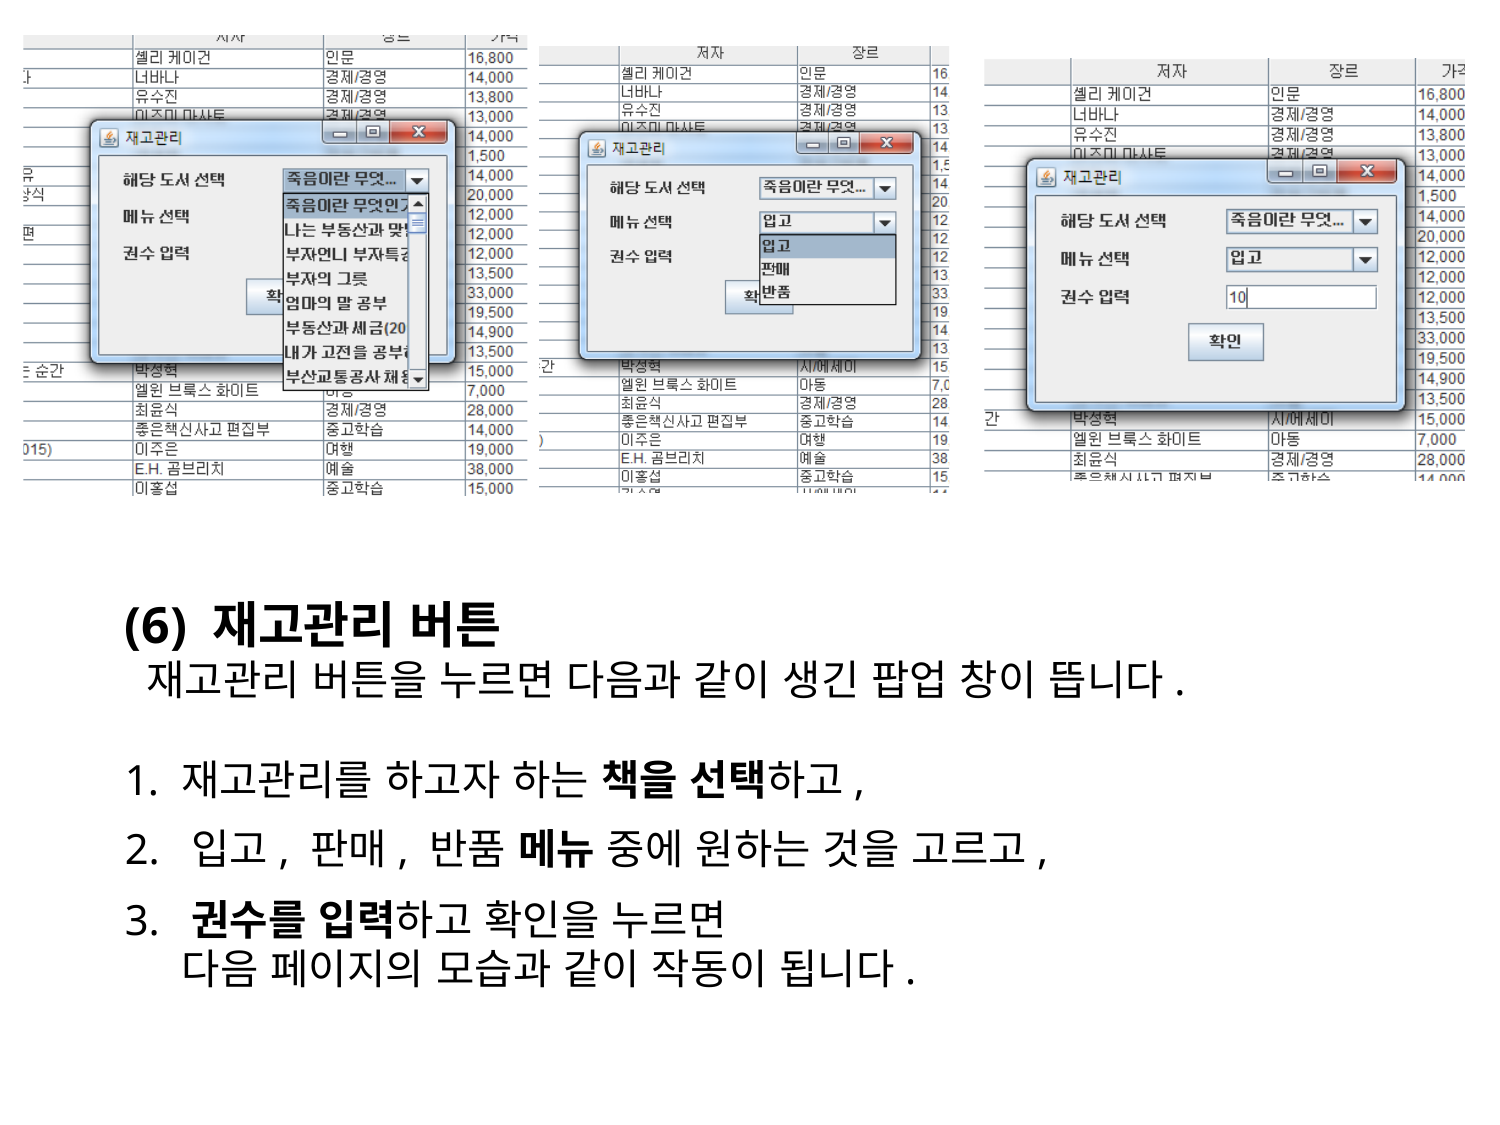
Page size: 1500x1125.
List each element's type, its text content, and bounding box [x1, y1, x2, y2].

picture [538, 46, 950, 493]
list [23, 34, 528, 497]
picture [984, 58, 1466, 481]
text_box (6) 재고관리 버튼 재고관리 버튼을 누르면 다음과 같이 생긴 팝업 창이 뜹니다. 재고관리를 하고자 하는 책을 선택하고, 2. 입고, 판매, 반품 메뉴 중에 원하는 것을 고르고, 3. 권수를 입력하고 확인을 누르면 다음 페이지의 모습과 같이 작동이 됩니다. [109, 585, 1212, 1001]
